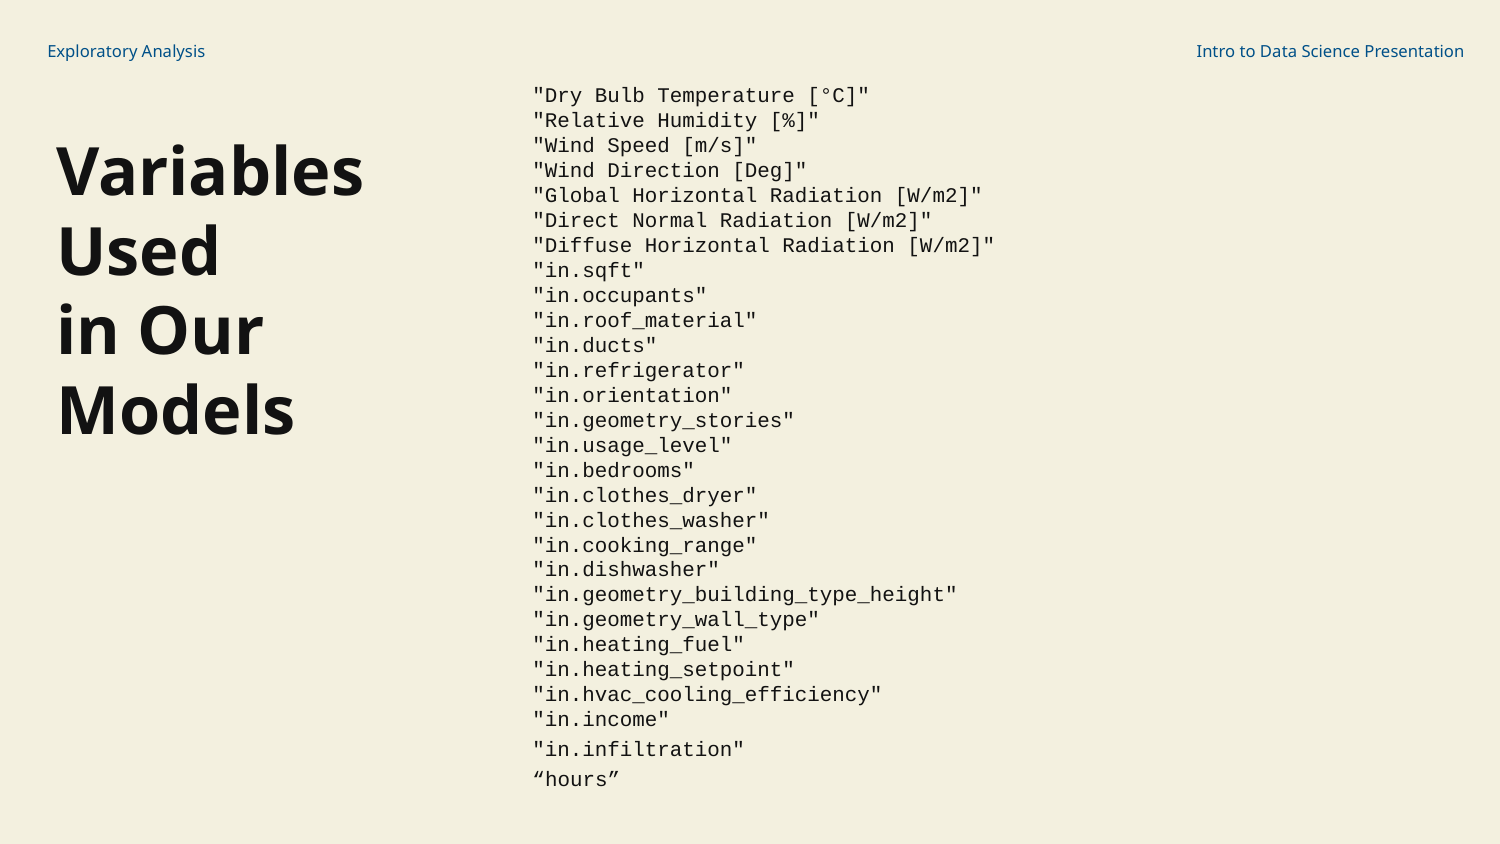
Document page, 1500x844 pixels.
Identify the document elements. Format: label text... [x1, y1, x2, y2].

text_box Variables Used in Our Models [41, 113, 502, 464]
list Exploratory Analysis [32, 32, 338, 67]
list Intro to Data Science Presentation [1162, 32, 1480, 67]
text_box "Dry Bulb Temperature [°C]" "Relative Humidity [%]" "Wind Speed [m/s]" "Wind Direction [Deg]" "Global Horizontal Radiation [W/m2]" "Direct Normal Radiation [W/m2]" "Diffuse Horizontal Radiation [W/m2]" "in.sqft" "in.occupants" "in.roof_material" "in.ducts" "in.refrigerator" "in.orientation" "in.geometry_stories" "in.usage_level" "in.bedrooms" "in.clothes_dryer" "in.clothes_washer" "in.cooking_range" "in.dishwasher" "in.geometry_building_type_height" "in.geometry_wall_type" "in.heating_fuel" "in.heating_setpoint" "in.hvac_cooling_efficiency" "in.income" "in.infiltration" “hours” [517, 66, 1354, 806]
